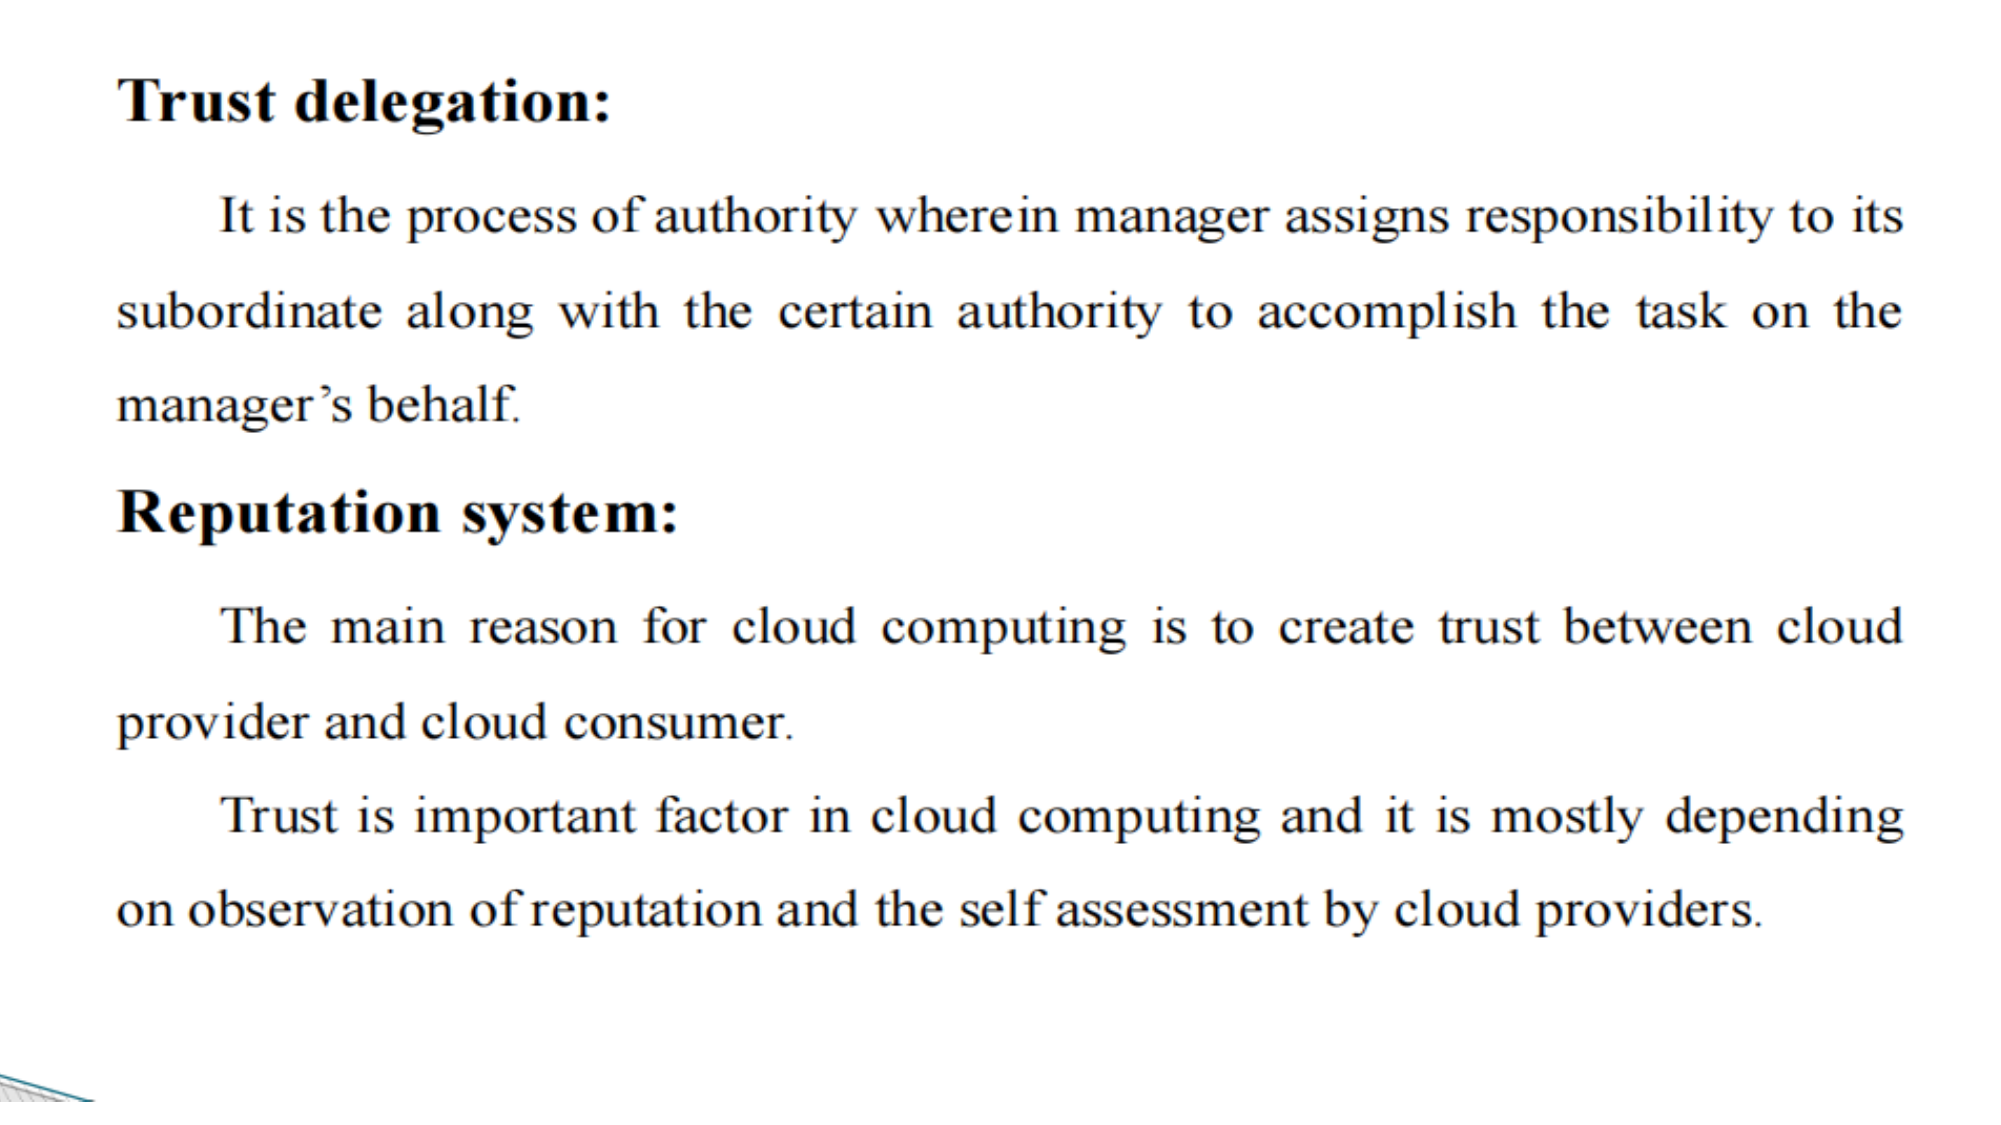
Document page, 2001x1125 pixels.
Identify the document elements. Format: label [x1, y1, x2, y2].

list [0, 0, 2000, 1102]
